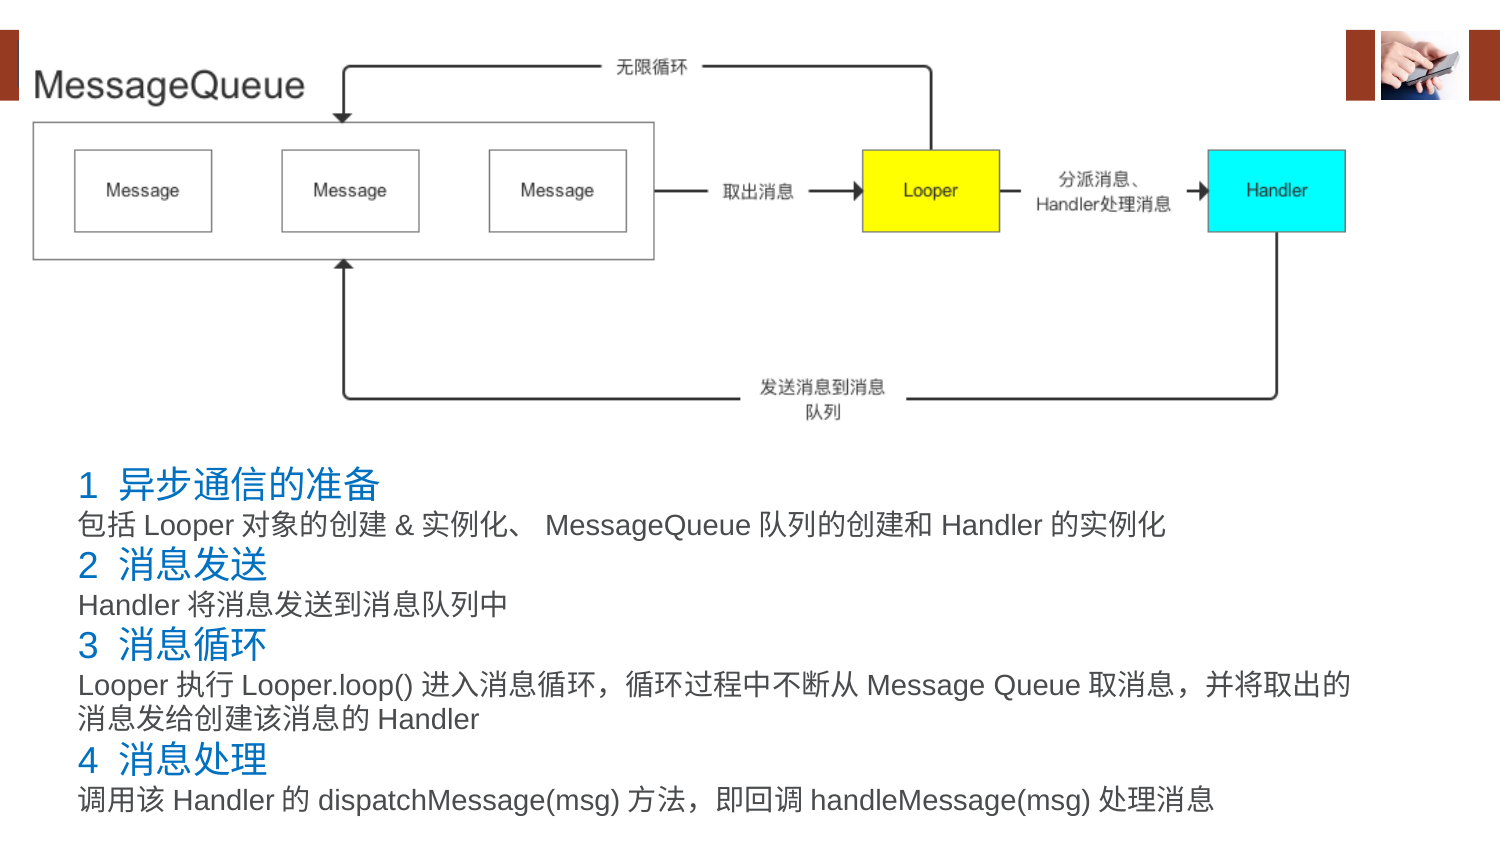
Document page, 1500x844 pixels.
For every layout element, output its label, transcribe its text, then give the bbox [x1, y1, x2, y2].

text_box 1 异步通信的准备 包括Looper对象的创建&实例化、MessageQueue队列的创建和Handler的实例化 2 消息发送 Handler将消息发送到消息队列中 3 消息循环 Looper执行Looper.loop()进入消息循环，循环过程中不断从Message Queue取消息，并将取出的消息发给创建该消息的Handler 4 消息处理 调用该Handler的dispatchMessage(msg)方法，即回调handleMessage(msg)处理消息 [63, 453, 1381, 824]
picture [1381, 31, 1463, 100]
title Handler工作流程解释 [1346, 29, 1358, 101]
picture [19, 29, 1346, 431]
